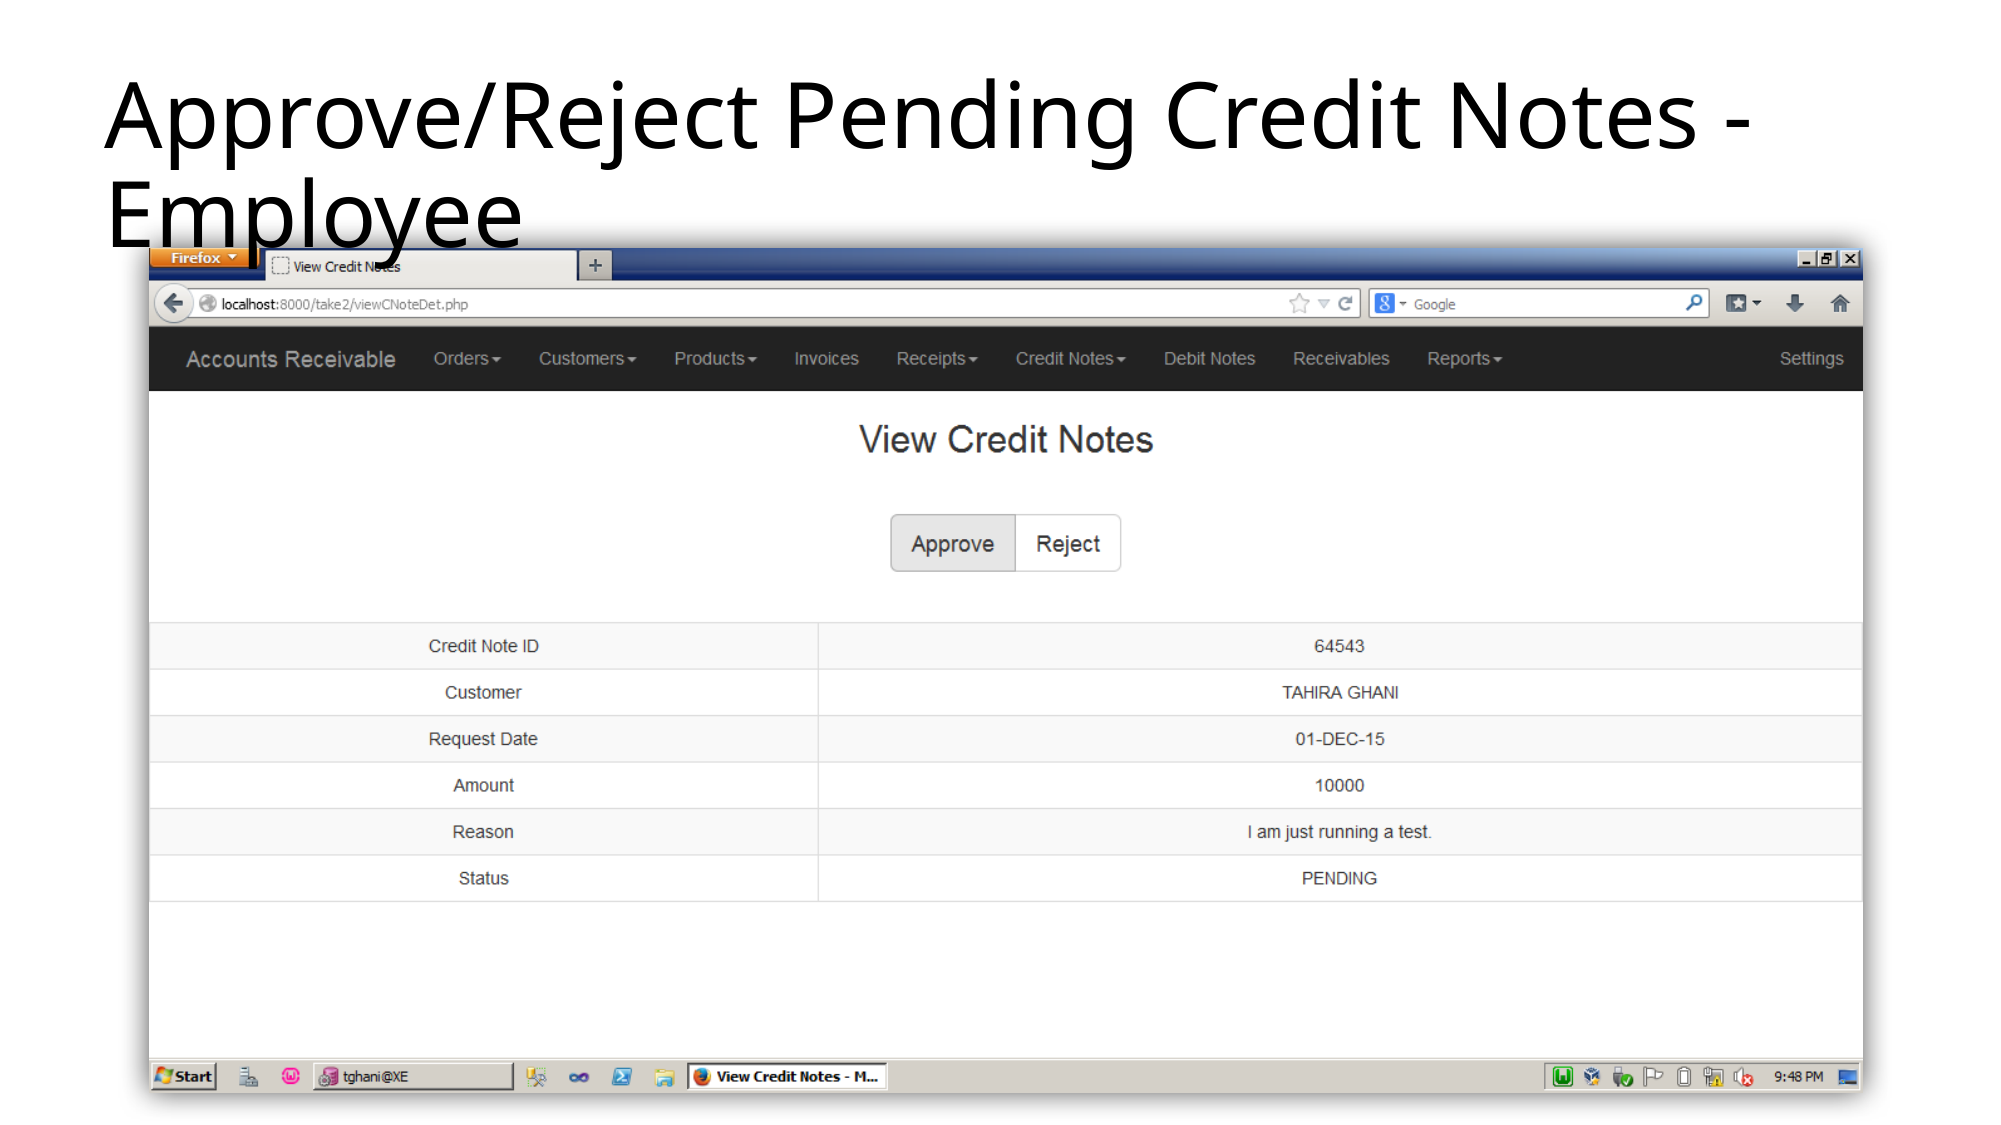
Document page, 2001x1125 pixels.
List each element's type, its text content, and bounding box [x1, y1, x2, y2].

title Approve/Reject Pending Credit Notes - Employee [89, 59, 1923, 278]
picture [149, 248, 1863, 1093]
